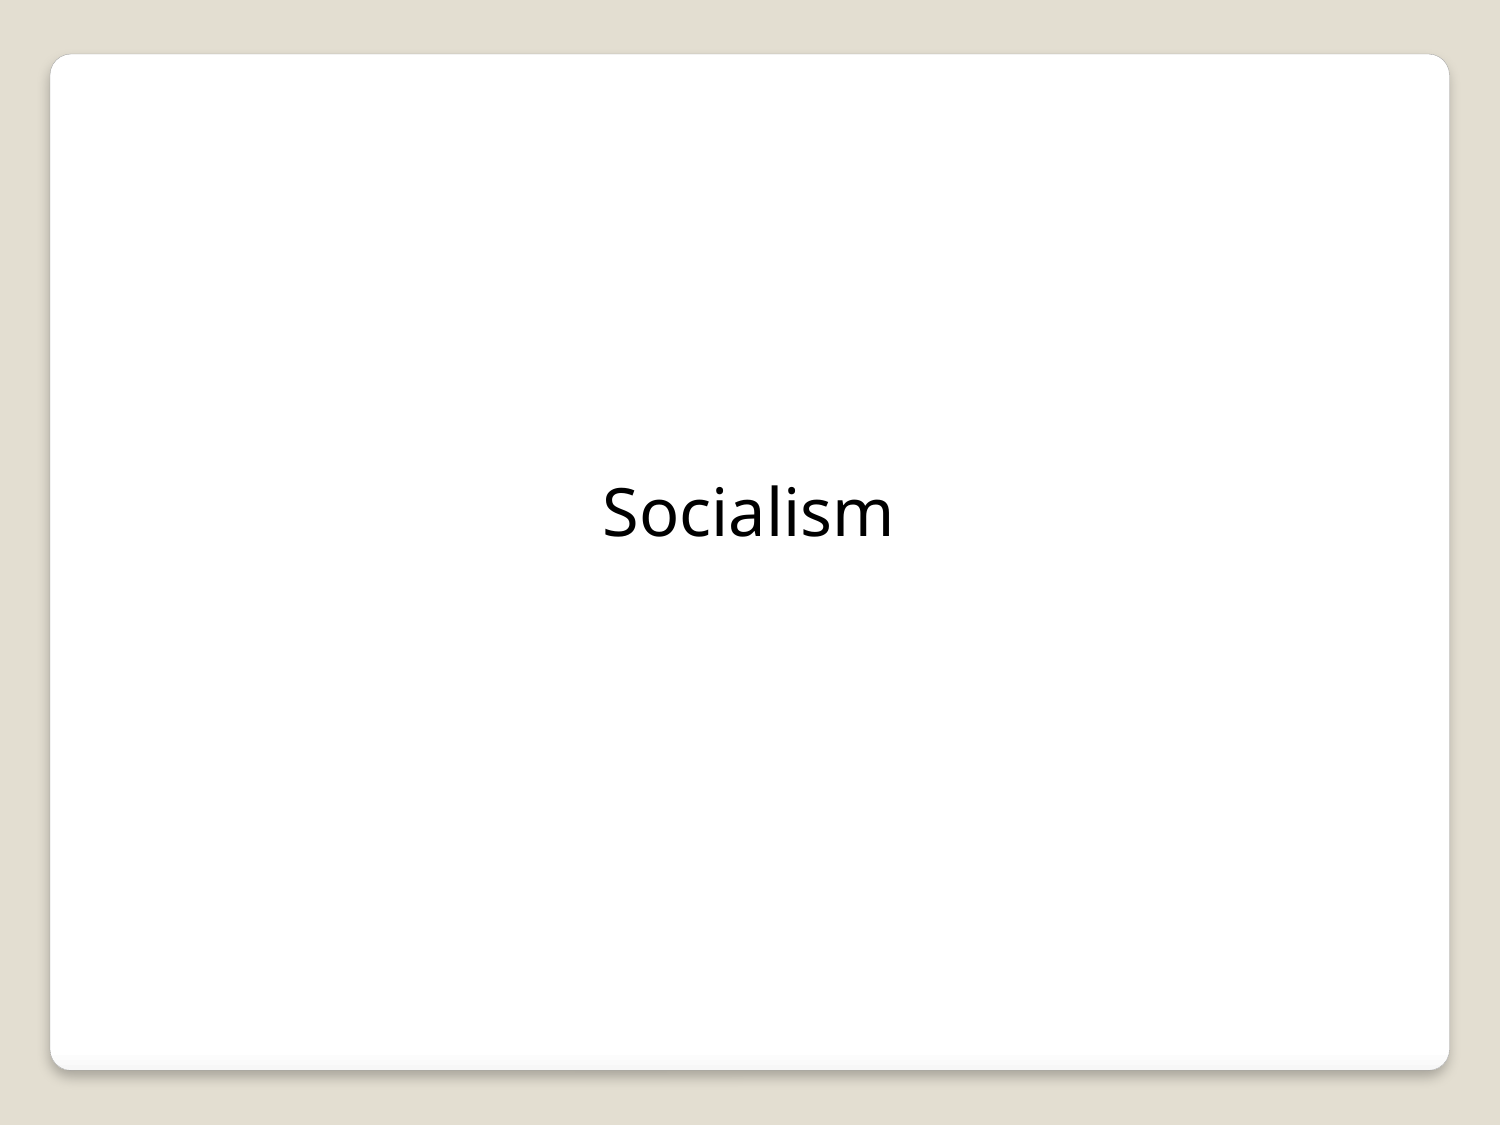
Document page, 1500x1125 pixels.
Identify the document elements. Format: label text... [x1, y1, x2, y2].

text_box Socialism [587, 462, 911, 558]
